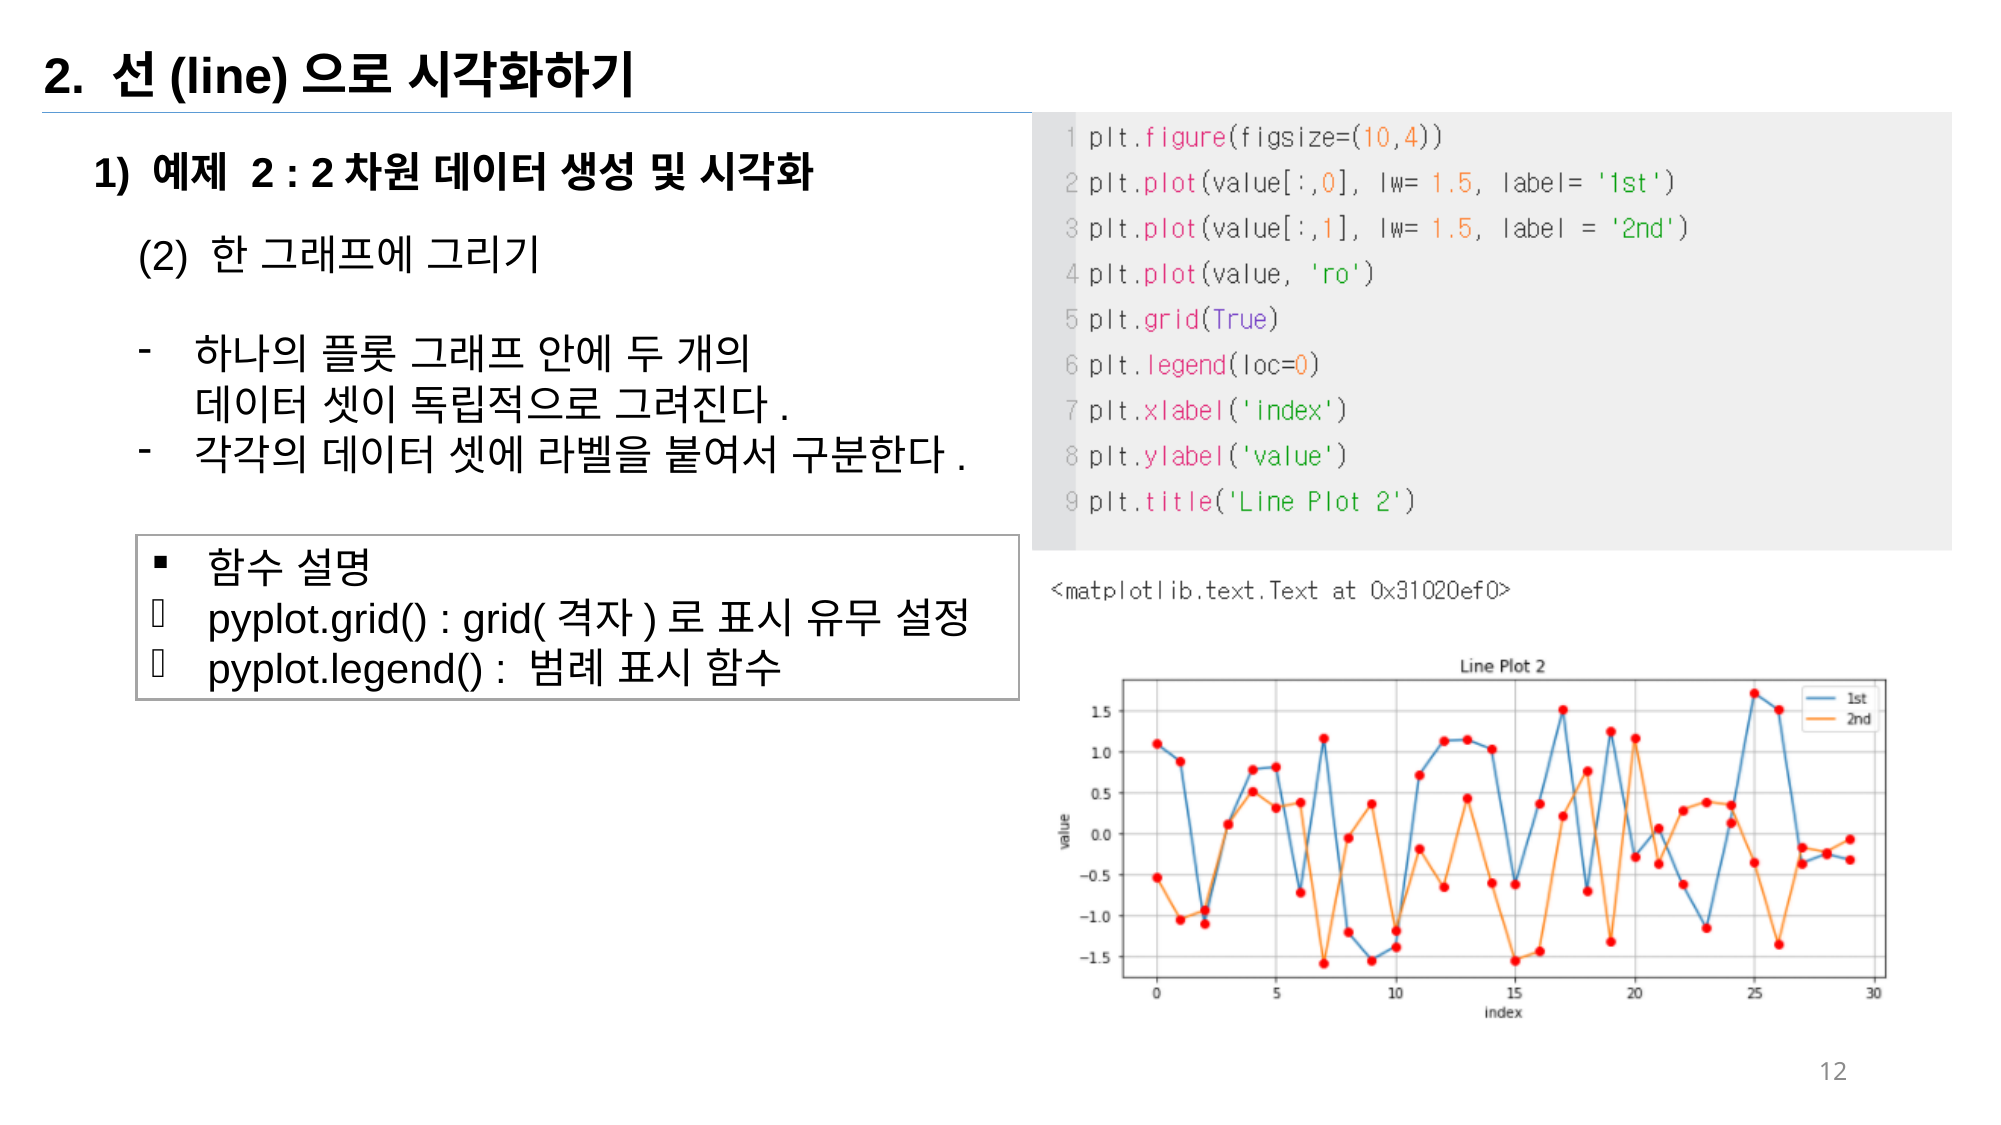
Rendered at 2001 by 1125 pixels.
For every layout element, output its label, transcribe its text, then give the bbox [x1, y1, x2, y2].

text_box (2) 한 그래프에 그리기 하나의 플롯 그래프 안에 두 개의 데이터 셋이 독립적으로 그려진다. 각각의 데이터 셋에 라벨을 붙여서 구분한다. [123, 220, 1032, 536]
picture [1032, 112, 1952, 1044]
slide_number 12 [1412, 1044, 1863, 1103]
text_box 함수 설명 pyplot.grid() : grid(격자)로 표시 유무 설정 pyplot.legend() : 범례 표시 함수 [135, 534, 1020, 701]
text_box 2. 선(line)으로 시각화하기 [28, 36, 1402, 112]
text_box 1) 예제 2 : 2차원 데이터 생성 및 시각화 [78, 138, 1032, 204]
